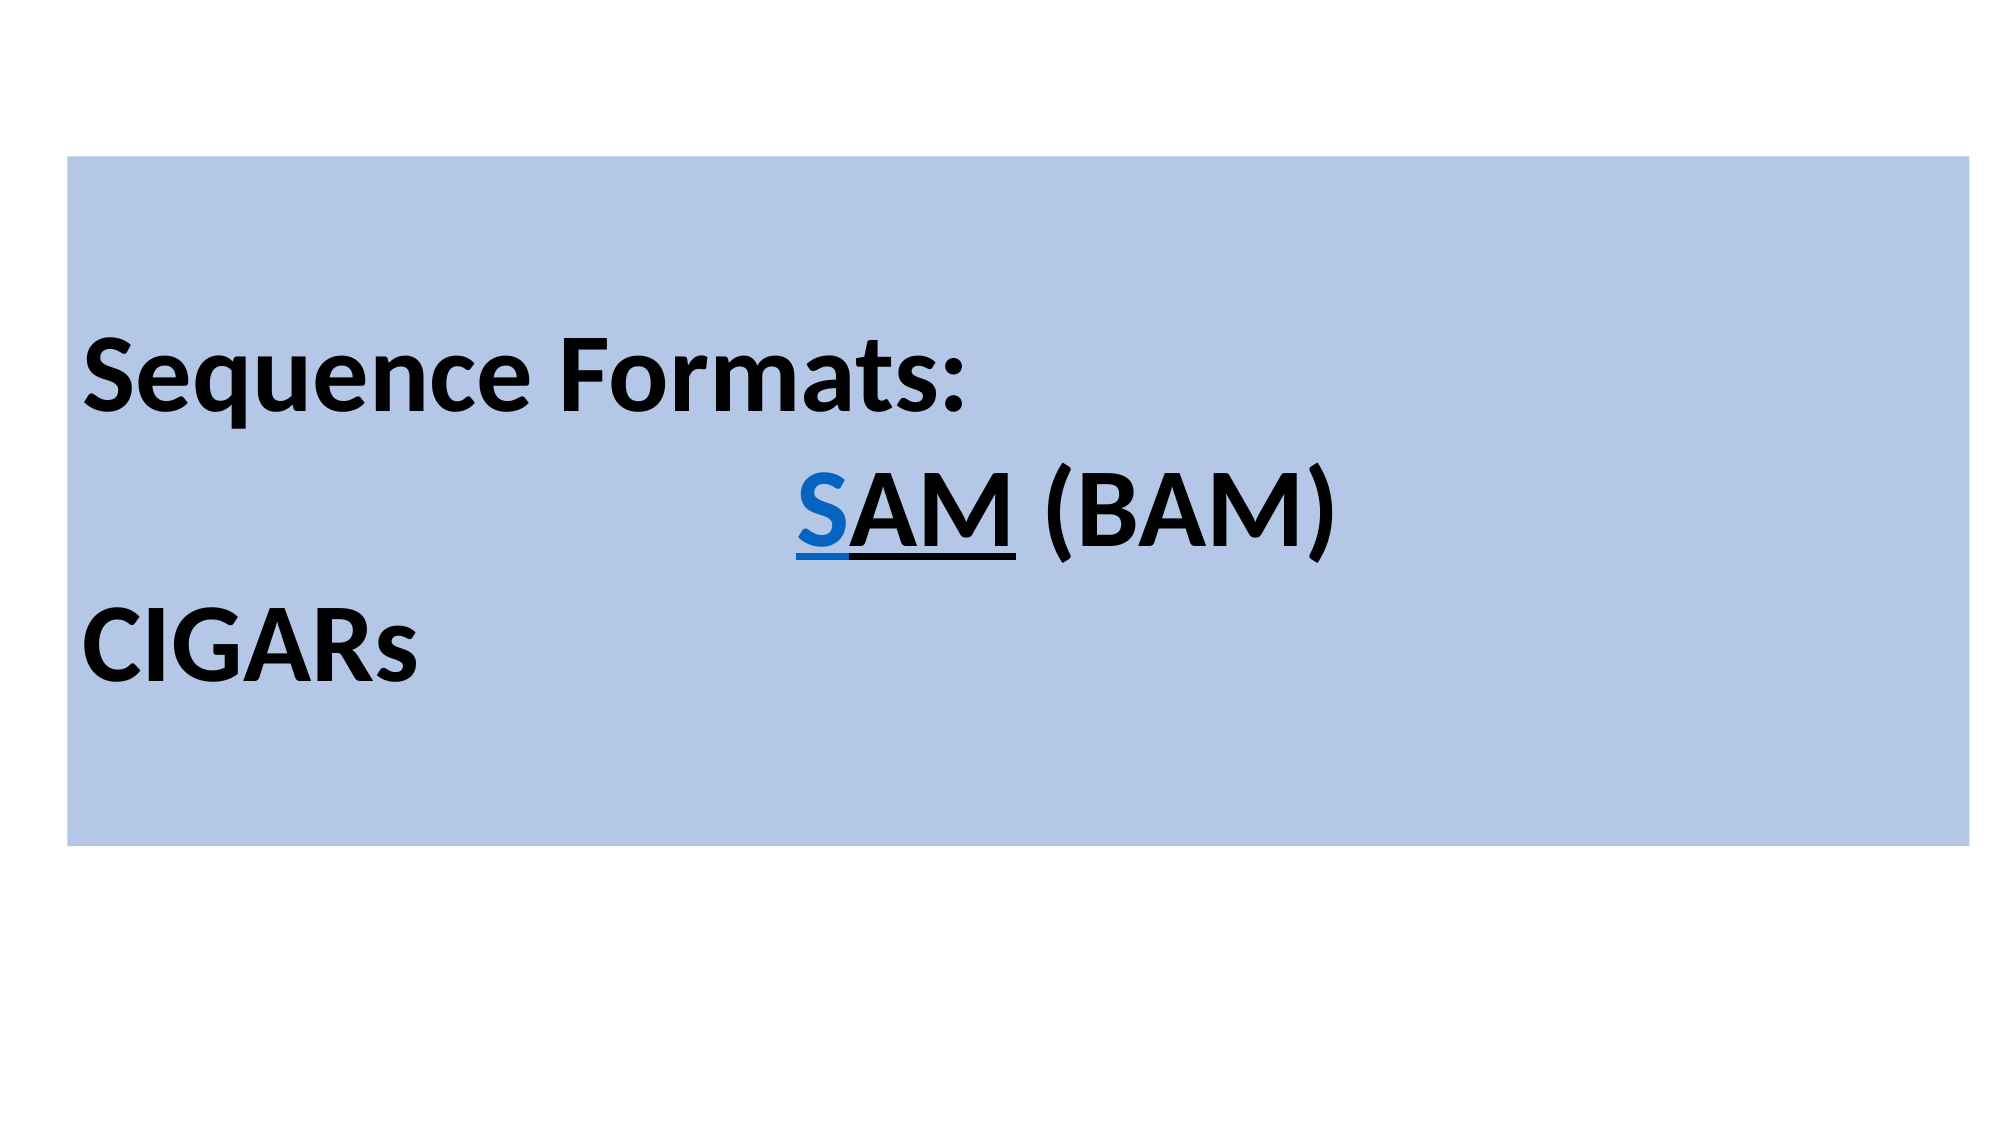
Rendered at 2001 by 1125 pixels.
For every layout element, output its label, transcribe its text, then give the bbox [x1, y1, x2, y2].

text_box Sequence Formats: SAM (BAM) CIGARs [67, 156, 1970, 847]
